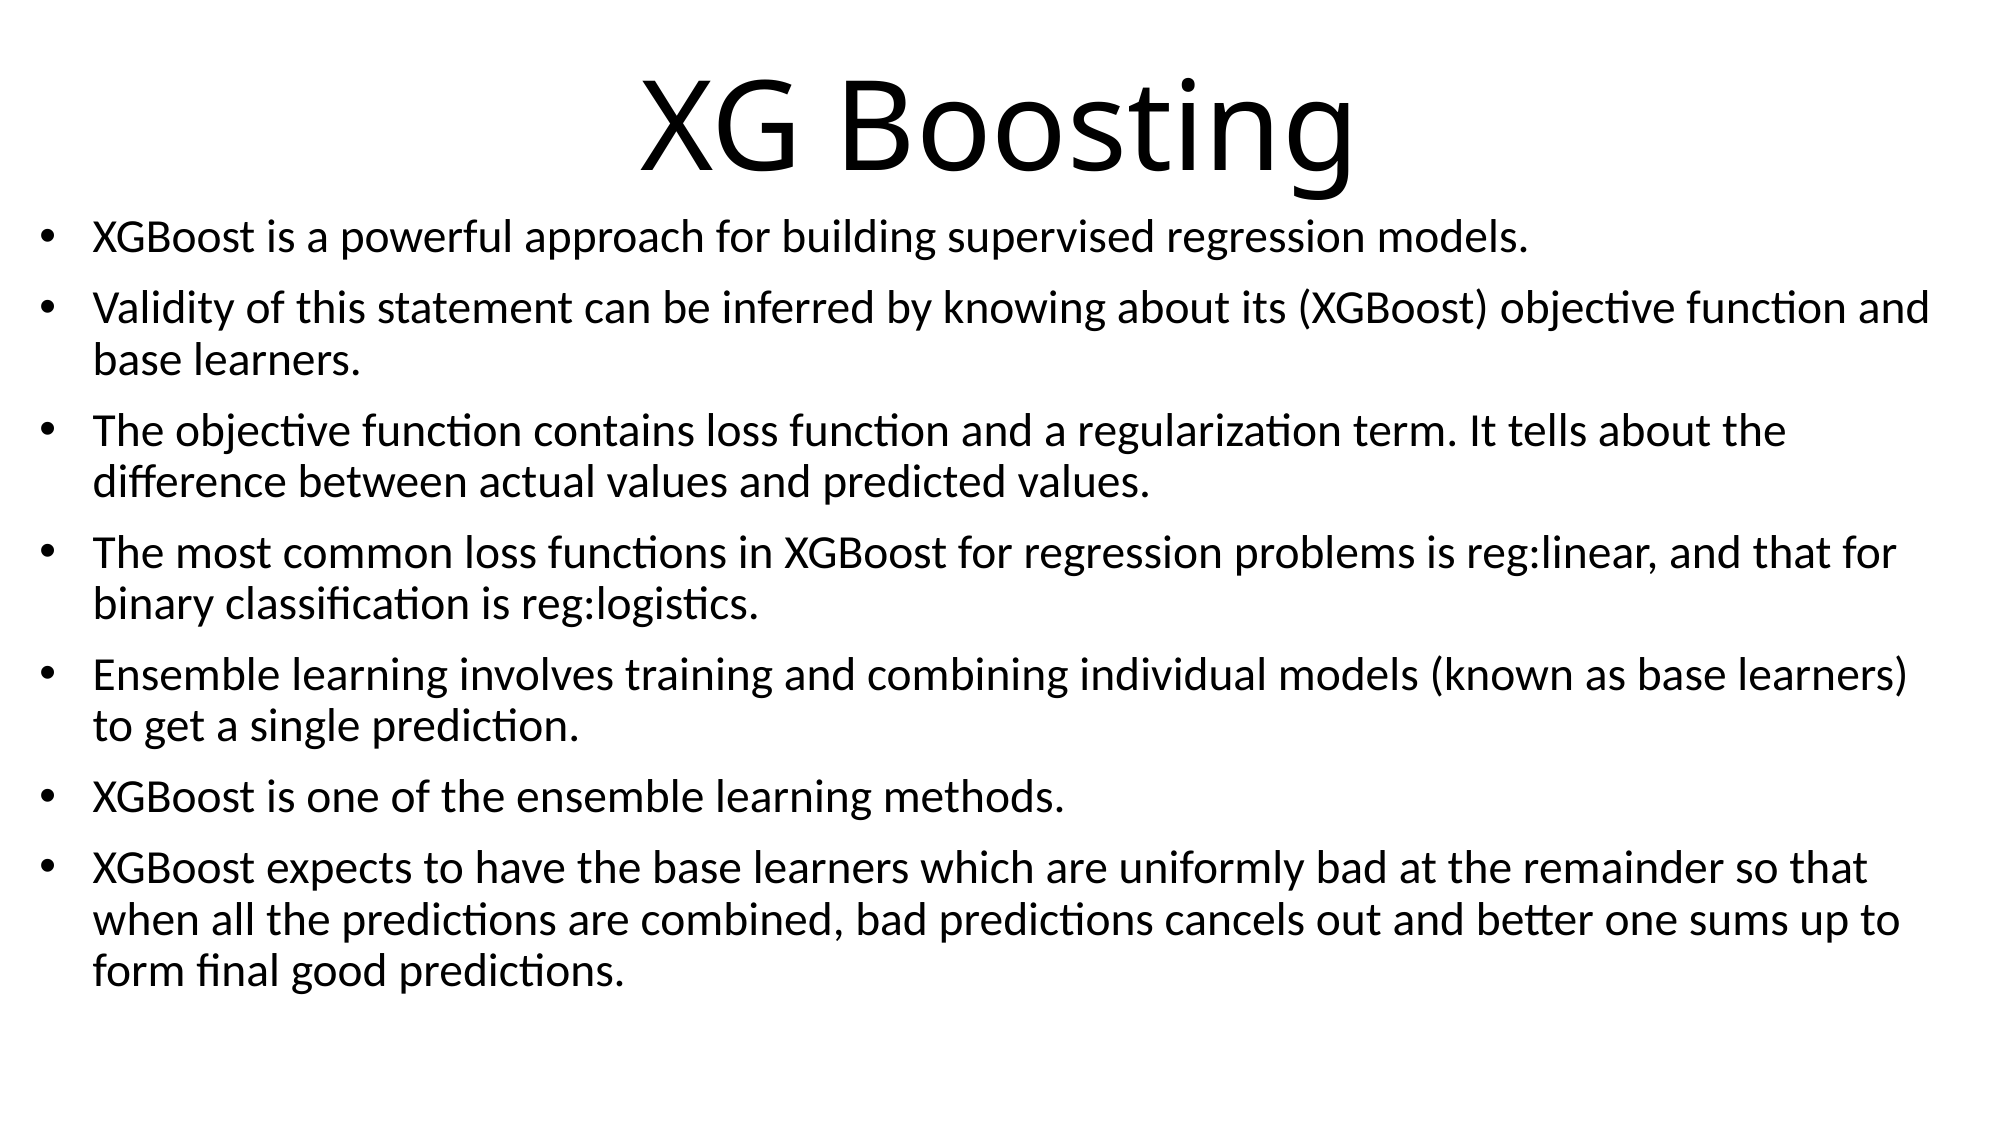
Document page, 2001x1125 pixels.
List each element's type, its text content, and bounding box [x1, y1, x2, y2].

subtitle XGBoost is a powerful approach for building supervised regression models. Validity of this statement can be inferred by knowing about its (XGBoost) objective function and base learners. The objective function contains loss function and a regularization term. It tells about the difference between actual values and predicted values. The most common loss functions in XGBoost for regression problems is reg:linear, and that for binary classification is reg:logistics. Ensemble learning involves training and combining individual models (known as base learners) to get a single prediction. XGBoost is one of the ensemble learning methods. XGBoost expects to have the base learners which are uniformly bad at the remainder so that when all the predictions are combined, bad predictions cancels out and better one sums up to form final good predictions. [24, 204, 1956, 1013]
title XG Boosting [249, 48, 1750, 204]
